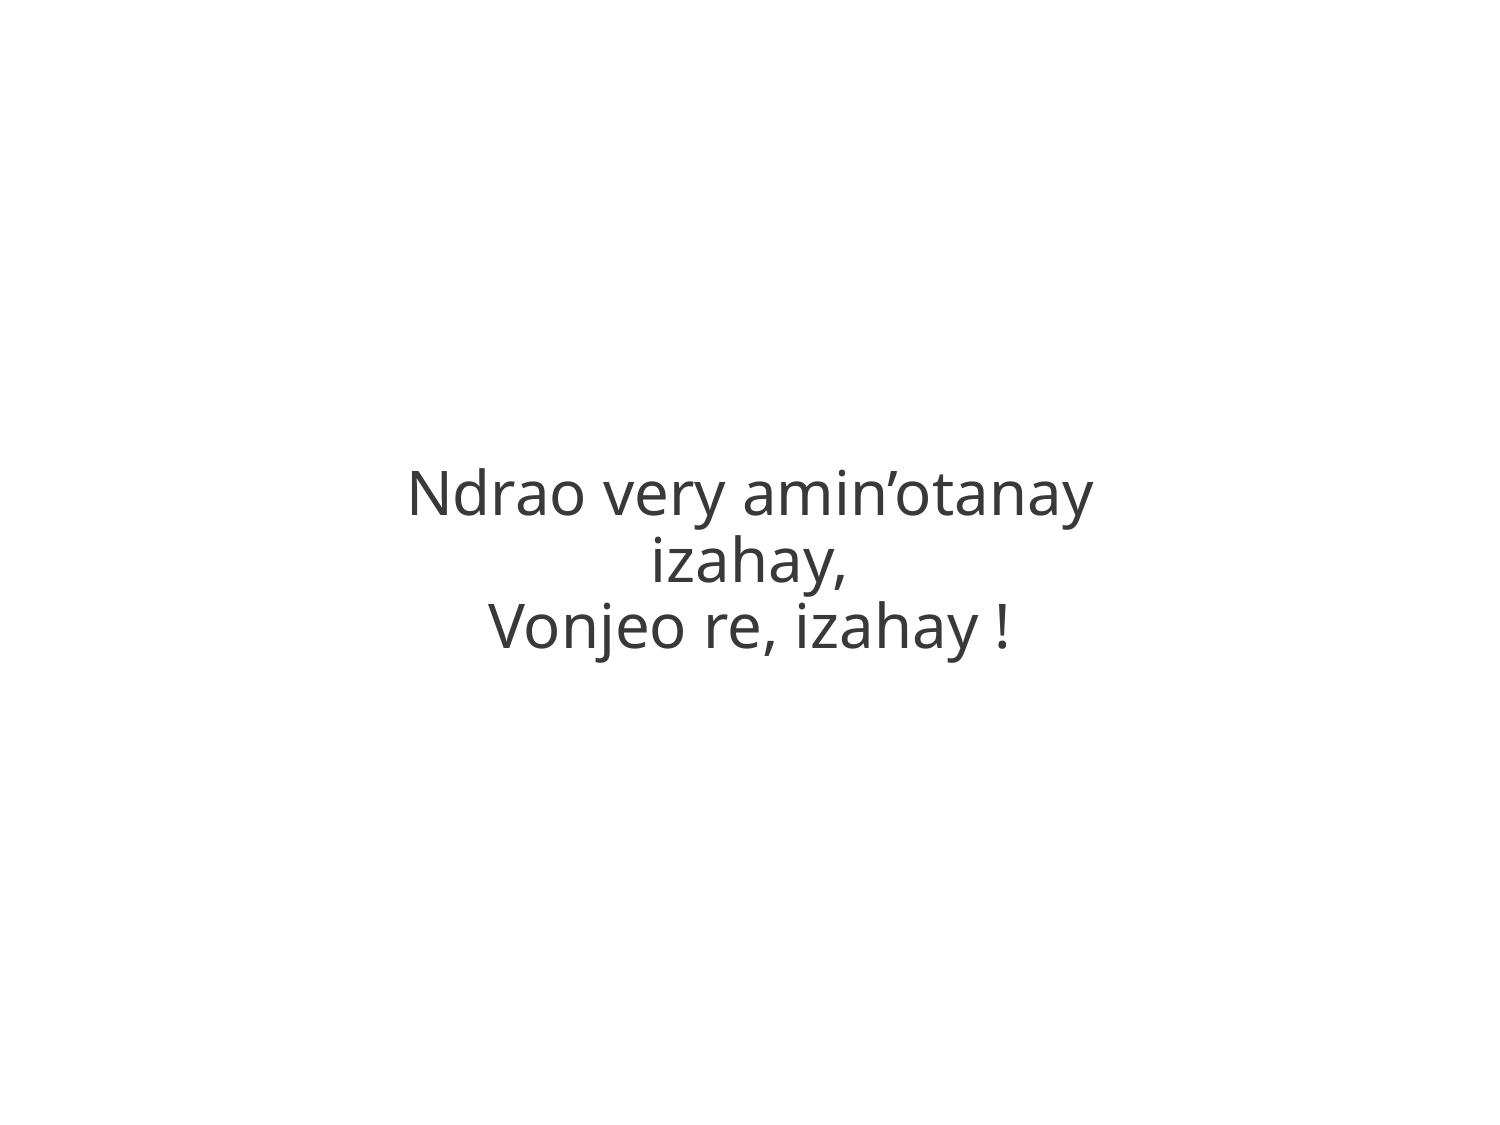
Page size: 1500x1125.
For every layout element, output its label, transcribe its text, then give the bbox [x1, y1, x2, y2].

title Ndrao very amin’otanay izahay, Vonjeo re, izahay ! [103, 453, 1397, 672]
